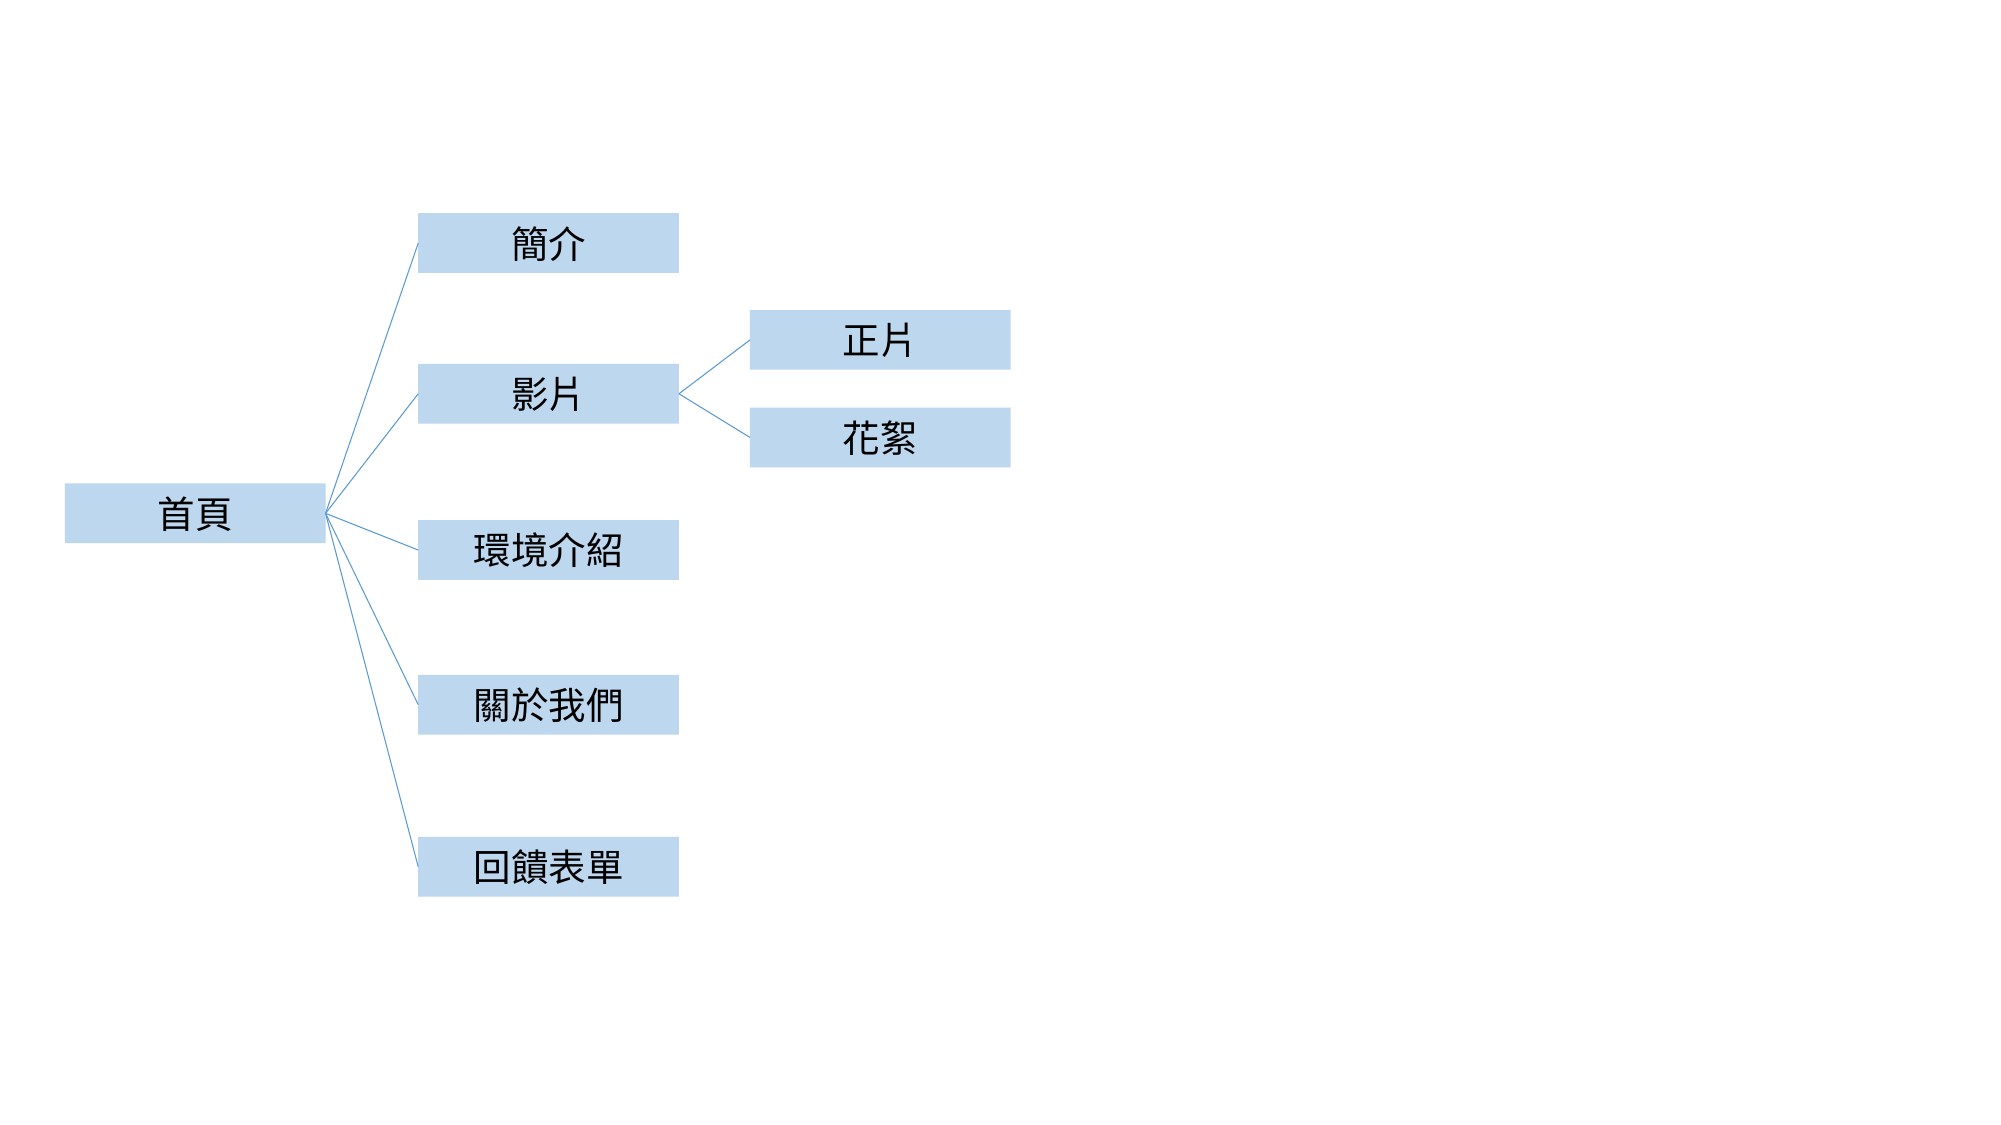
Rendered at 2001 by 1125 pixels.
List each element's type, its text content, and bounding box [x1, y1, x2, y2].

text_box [325, 513, 419, 551]
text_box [325, 243, 419, 513]
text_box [325, 551, 419, 868]
text_box 影片 [419, 363, 679, 424]
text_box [679, 340, 750, 395]
text_box 環境介紹 [419, 520, 679, 580]
text_box 首頁 [64, 483, 325, 544]
text_box 正片 [749, 310, 1011, 370]
text_box 花絮 [749, 407, 1011, 468]
text_box 關於我們 [419, 674, 679, 735]
text_box 簡介 [418, 213, 679, 273]
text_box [679, 395, 750, 438]
text_box 回饋表單 [418, 836, 679, 897]
